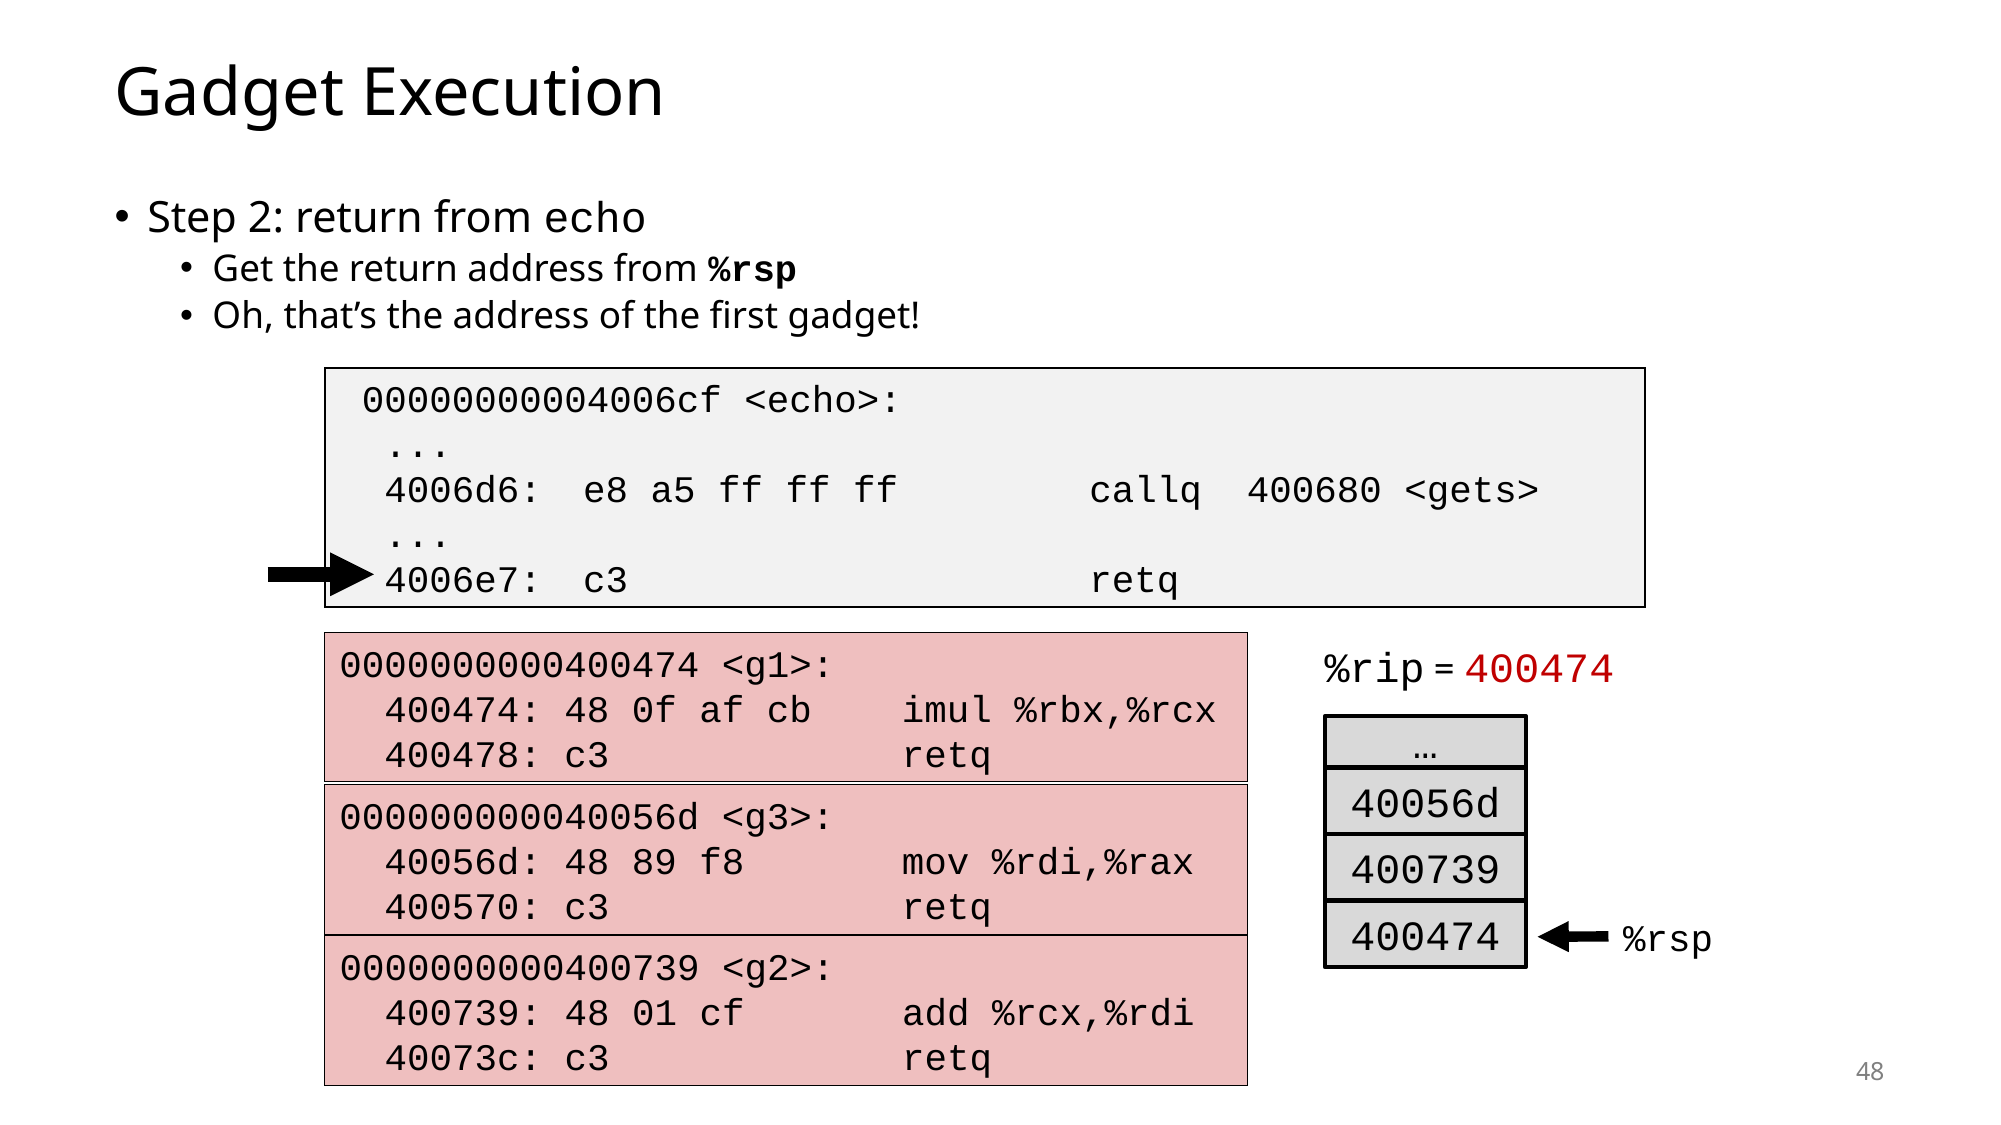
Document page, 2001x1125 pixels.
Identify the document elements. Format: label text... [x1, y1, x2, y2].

text_box 0000000000400739 <g2>: 400739: 48 01 cf add %rcx,%rdi 40073c: c3 retq [324, 935, 1248, 1086]
list Step 2: return from echo Get the return address from %rsp Oh, that’s the address of the first gadget! [99, 187, 1900, 345]
text_box 00000000004006cf <echo>: ... 4006d6: e8 a5 ff ff ff callq 400680 <gets> ... 4006e7: c3 retq [324, 367, 1646, 608]
slide_number 48 [1749, 1042, 1900, 1103]
text_box 0000000000400474 <g1>: 400474: 48 0f af cb imul %rbx,%rcx 400478: c3 retq [324, 632, 1248, 782]
text_box %rip = 400474 [1309, 633, 1630, 699]
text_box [1324, 767, 1763, 968]
title Gadget Execution [99, 37, 1900, 150]
text_box … [1324, 716, 1526, 767]
text_box 000000000040056d <g3>: 40056d: 48 89 f8 mov %rdi,%rax 400570: c3 retq [324, 784, 1248, 935]
